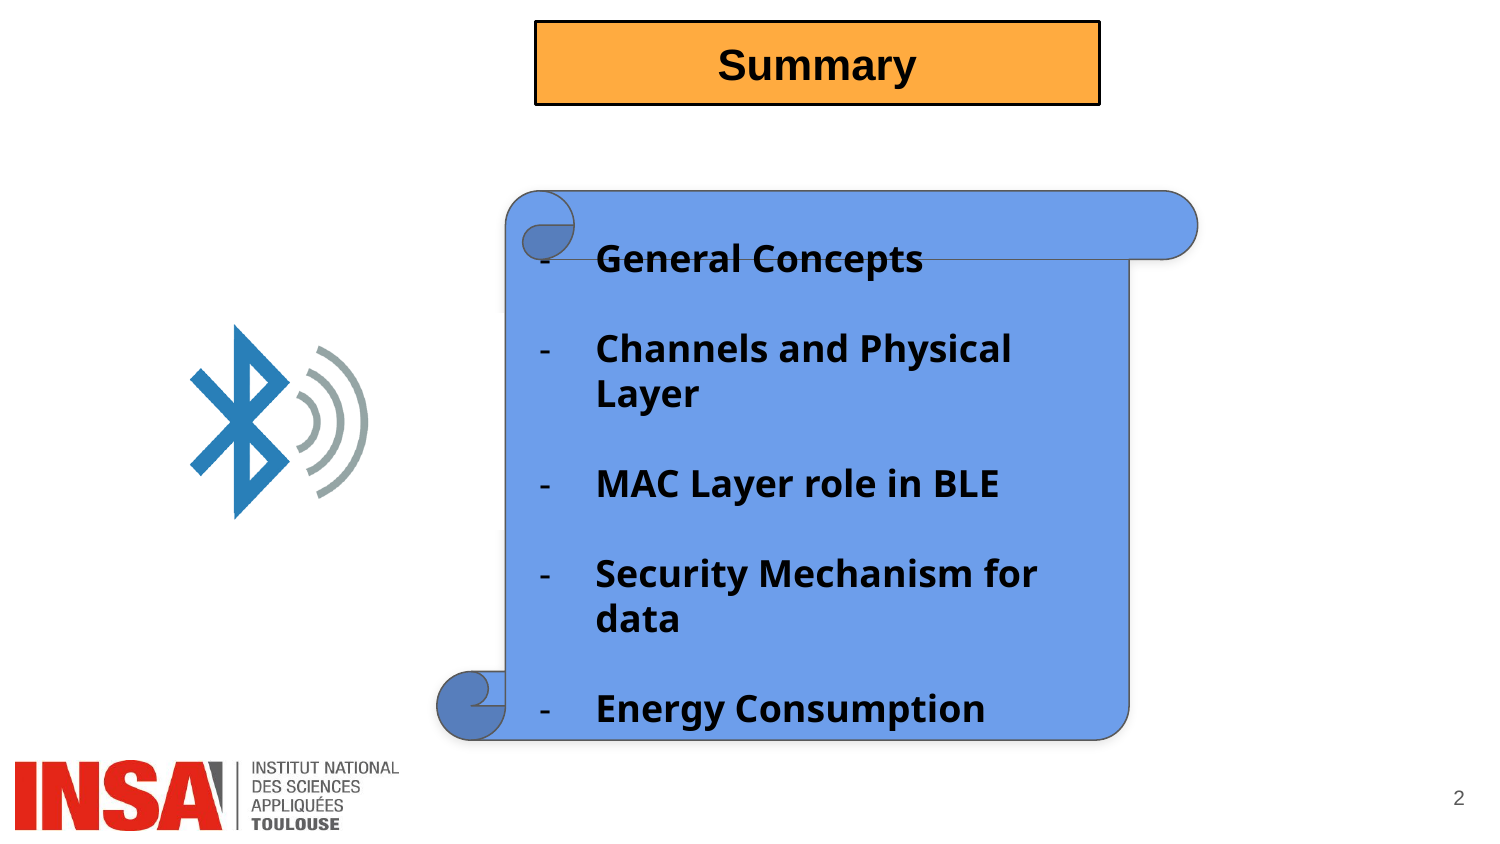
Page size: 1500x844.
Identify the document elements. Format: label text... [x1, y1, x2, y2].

picture [37, 313, 504, 531]
picture [15, 759, 399, 831]
text_box Summary [535, 21, 1100, 105]
slide_number 2 [1389, 764, 1480, 830]
text_box General Concepts Channels and Physical Layer MAC Layer role in BLE Security Mechanism for data Energy Consumption [436, 190, 1198, 741]
